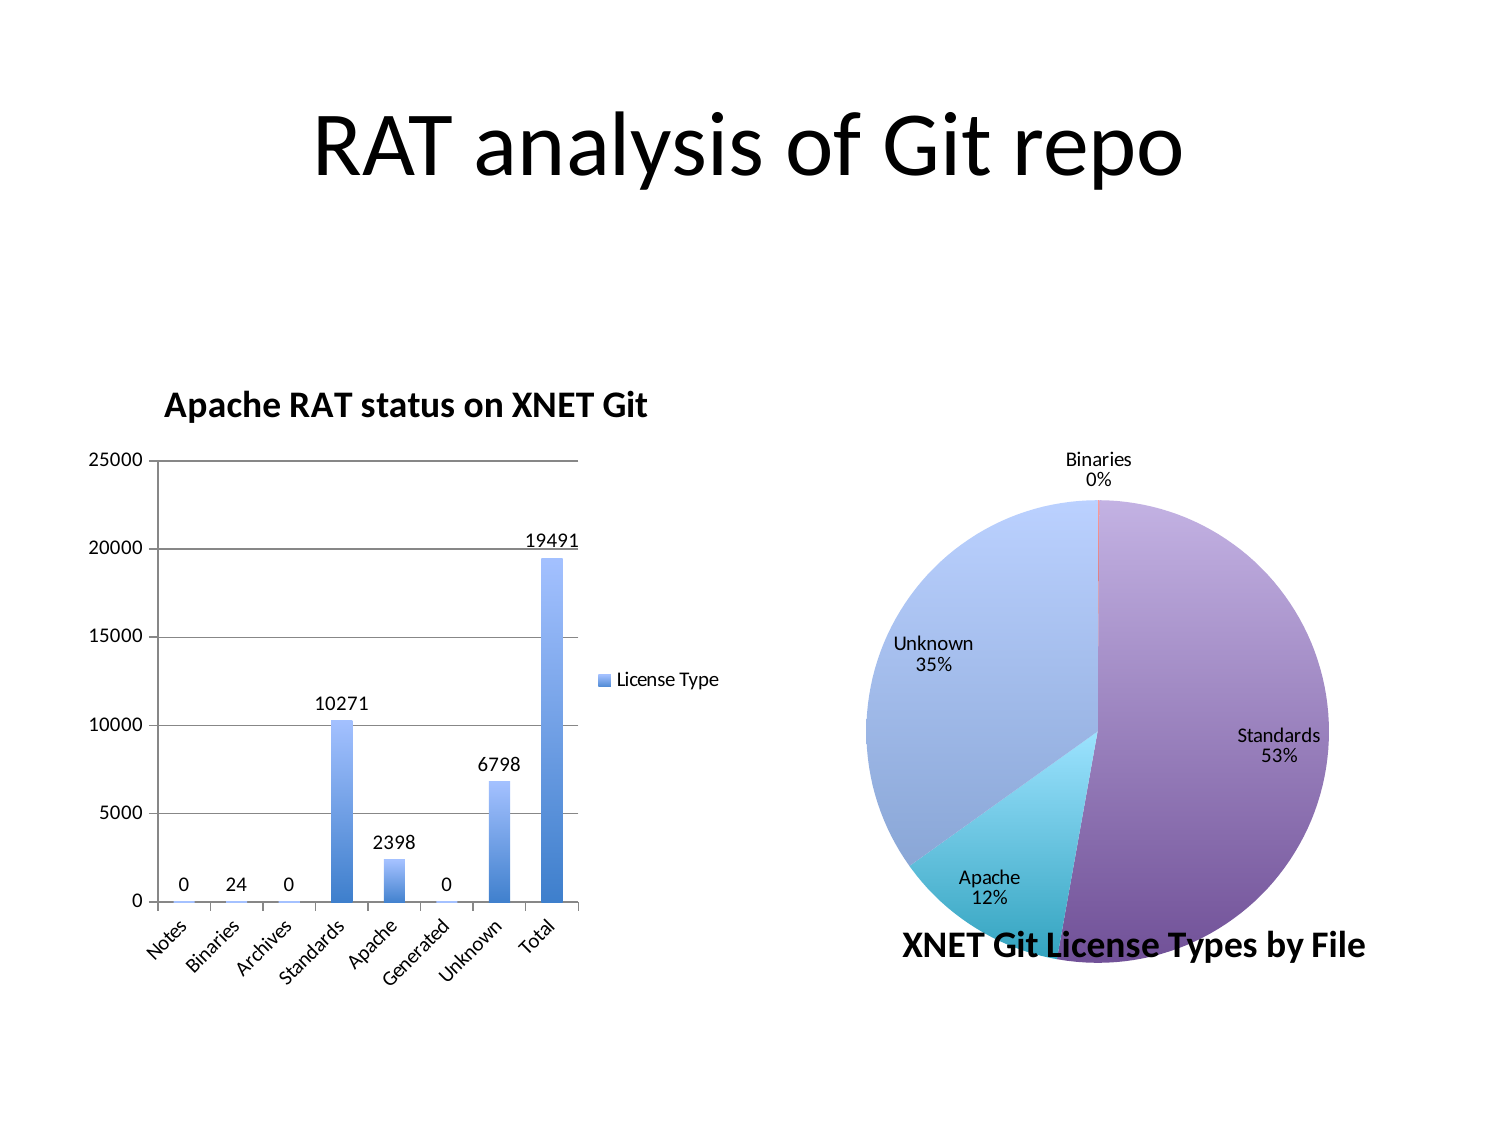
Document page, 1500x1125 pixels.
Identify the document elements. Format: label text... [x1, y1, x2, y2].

chart [761, 356, 1426, 1006]
title RAT analysis of Git repo [75, 45, 1425, 233]
chart [74, 356, 738, 1006]
